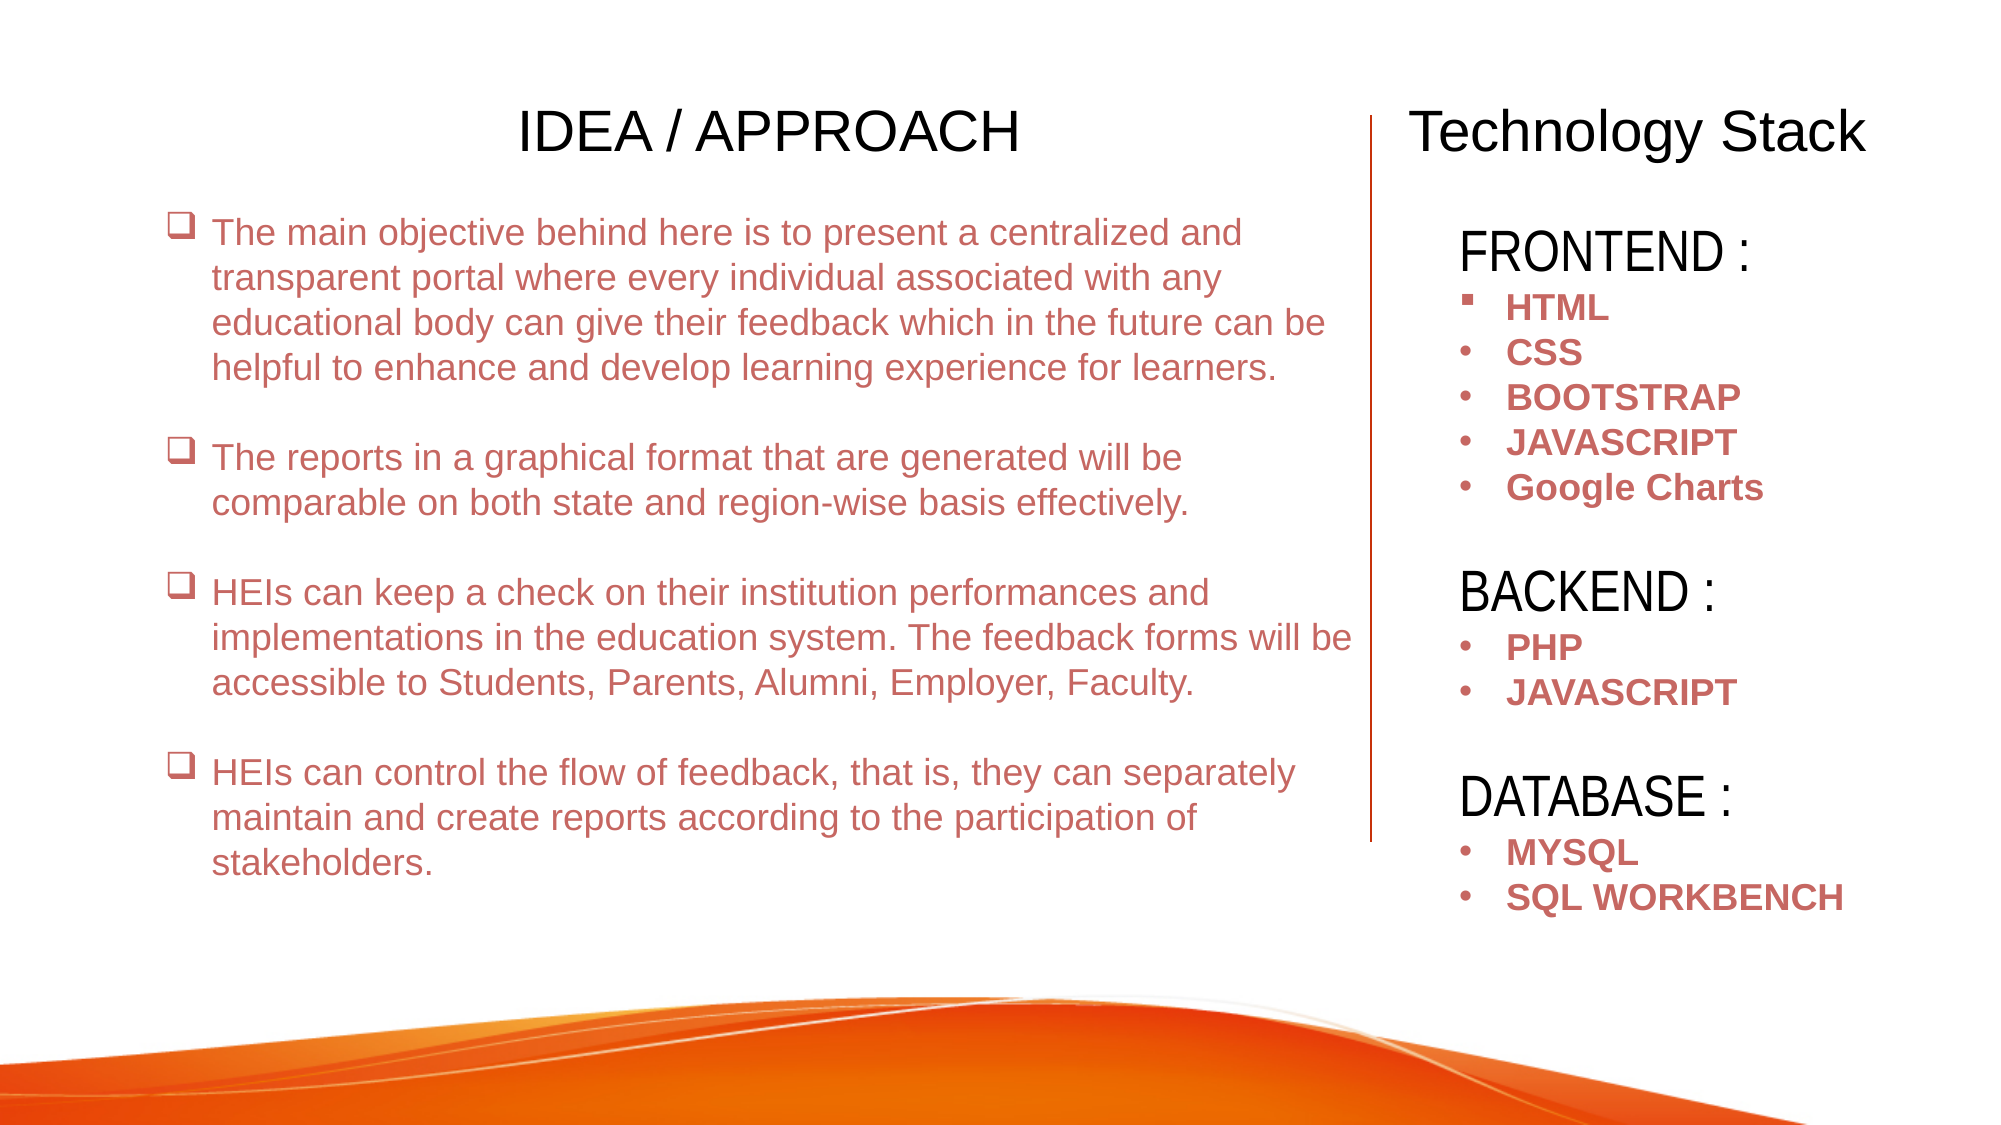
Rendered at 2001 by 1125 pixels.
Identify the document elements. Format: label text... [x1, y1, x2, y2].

picture [0, 0, 2000, 1125]
text_box FRONTEND : HTML CSS BOOTSTRAP JAVASCRIPT Google Charts BACKEND : PHP JAVASCRIPT DATABASE : MYSQL SQL WORKBENCH [1459, 212, 1905, 1039]
text_box IDEA / APPROACH The main objective behind here is to present a centralized and transparent portal where every individual associated with any educational body can give their feedback which in the future can be helpful to enhance and develop learning experience for learners. The reports in a graphical format that are generated will be comparable on both state and region-wise basis effectively. HEIs can keep a check on their institution performances and implementations in the education system. The feedback forms will be accessible to Students, Parents, Alumni, Employer, Faculty. HEIs can control the flow of feedback, that is, they can separately maintain and create reports according to the participation of stakeholders. [150, 86, 1390, 891]
text_box Technology Stack [1371, 86, 1905, 171]
